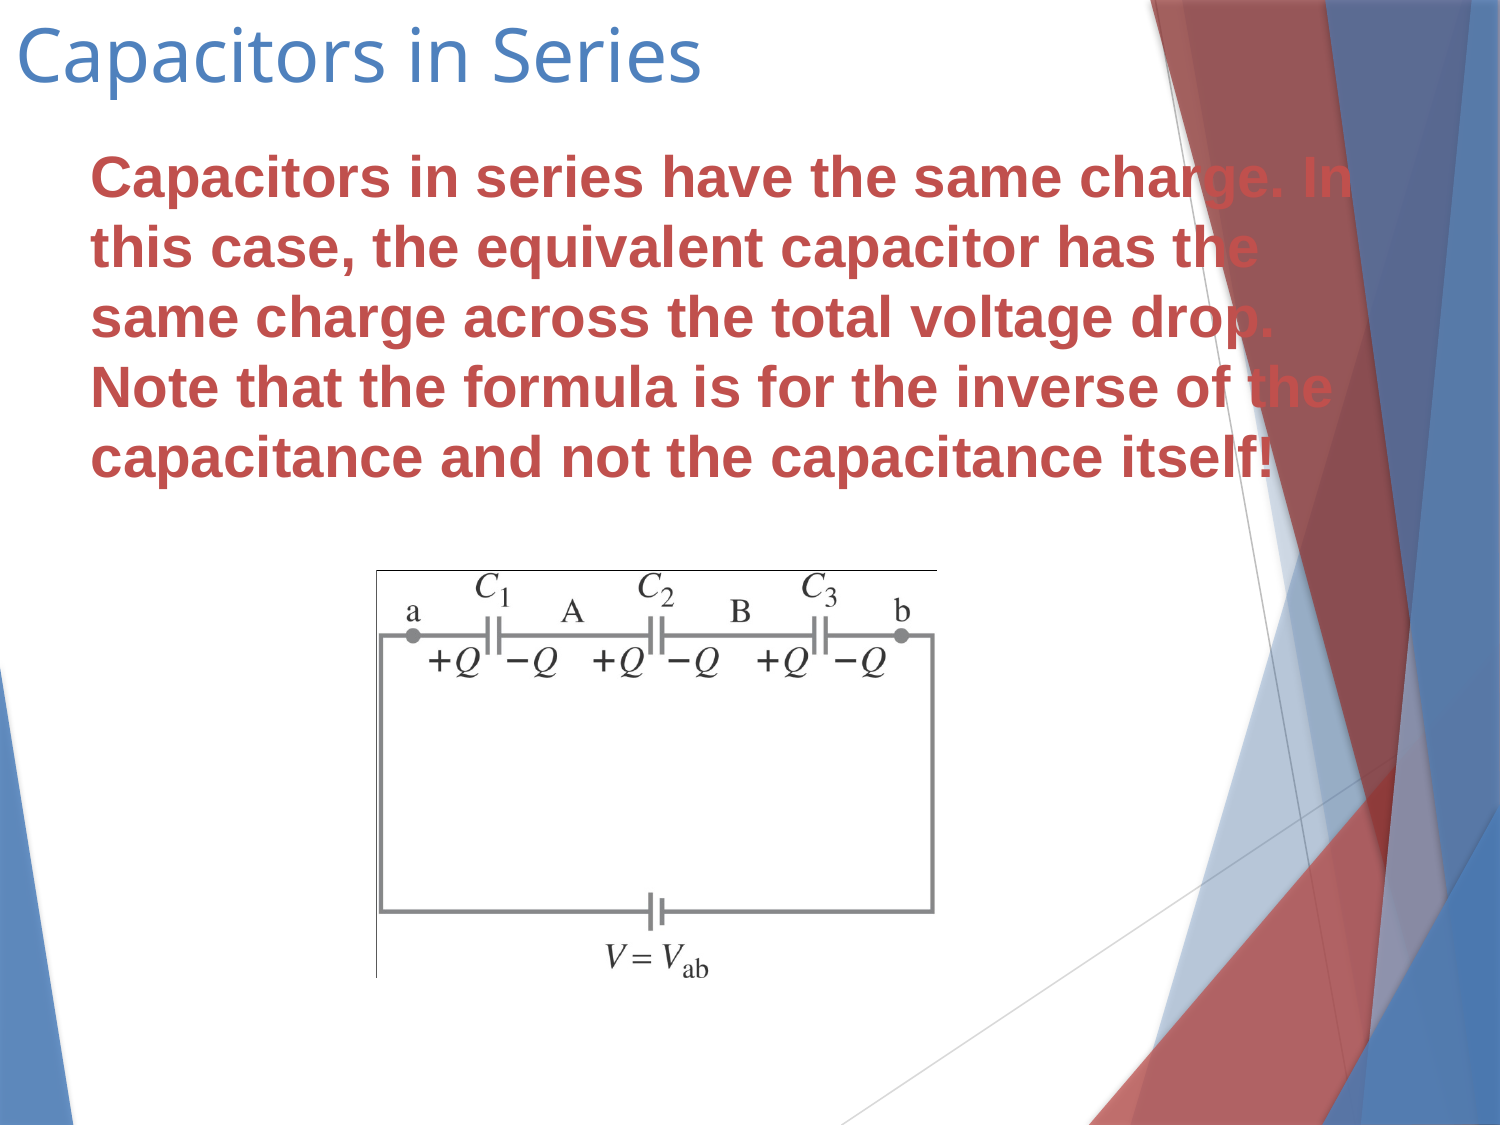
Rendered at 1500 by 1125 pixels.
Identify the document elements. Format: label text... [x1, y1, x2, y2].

title Capacitors in Series [0, 0, 1500, 142]
picture [375, 569, 938, 979]
text_box Capacitors in series have the same charge. In this case, the equivalent capacitor has the same charge across the total voltage drop. Note that the formula is for the inverse of the capacitance and not the capacitance itself! [75, 142, 1424, 497]
